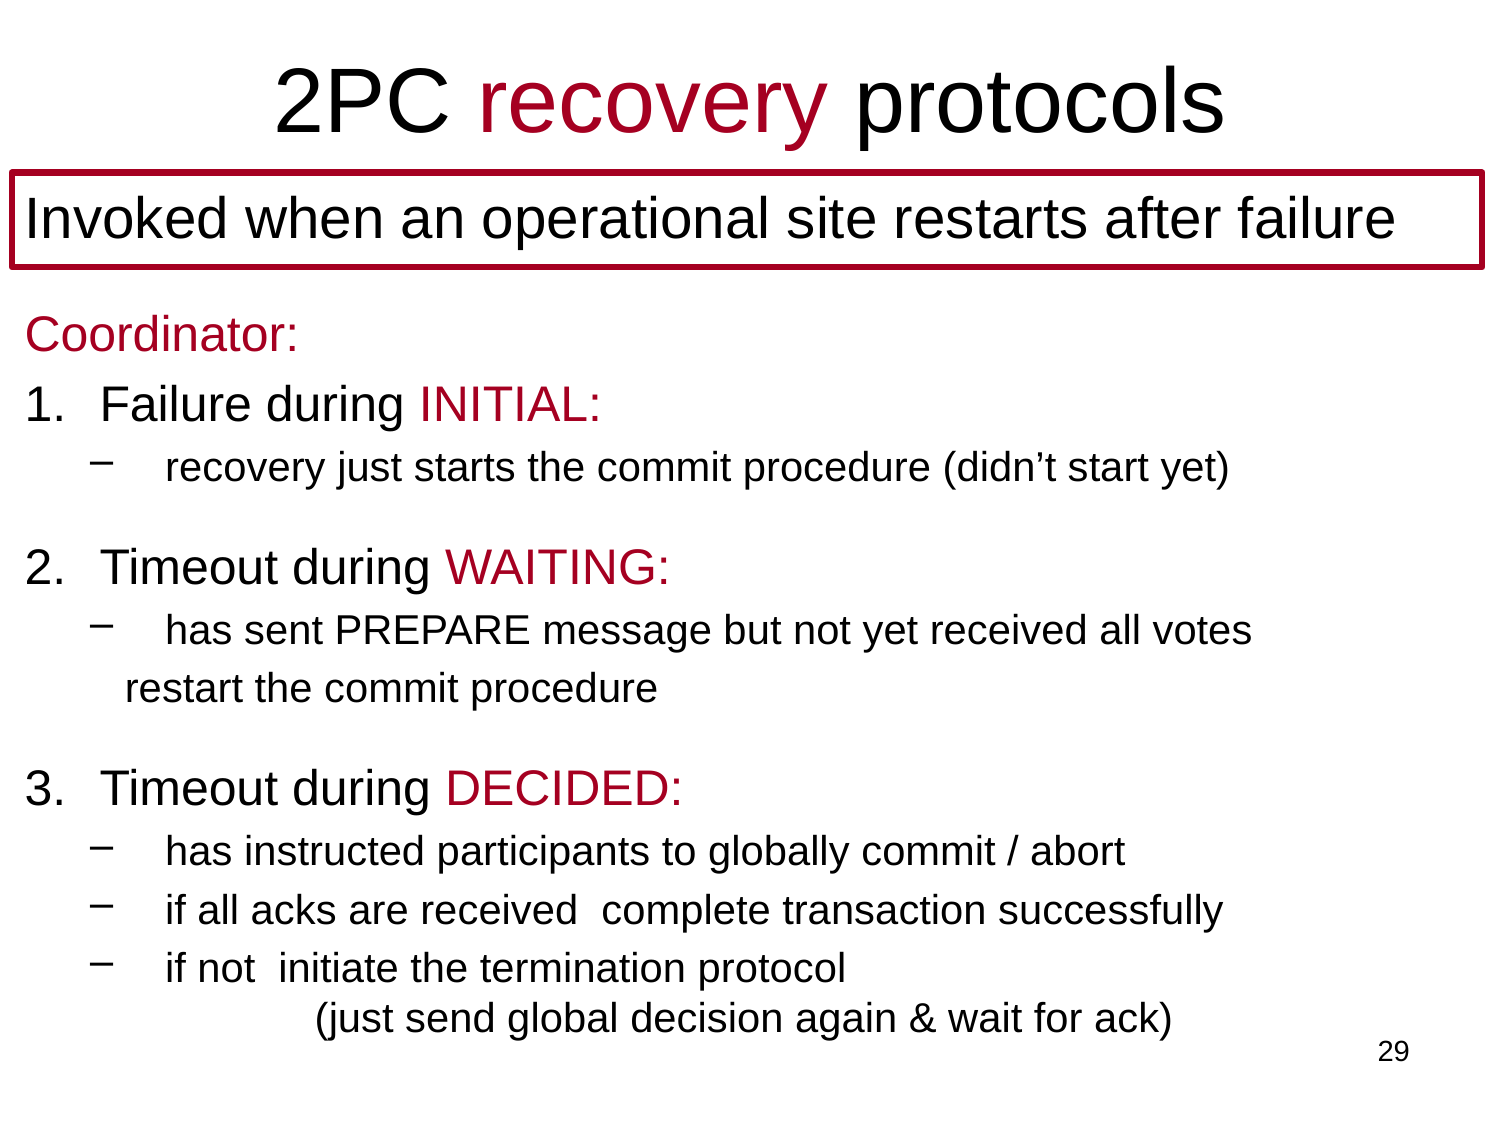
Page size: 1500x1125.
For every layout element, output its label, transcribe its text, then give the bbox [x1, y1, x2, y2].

text_box 2PC recovery protocols [53, 30, 1447, 161]
text_box [11, 172, 1483, 268]
slide_number 29 [1326, 1024, 1425, 1103]
